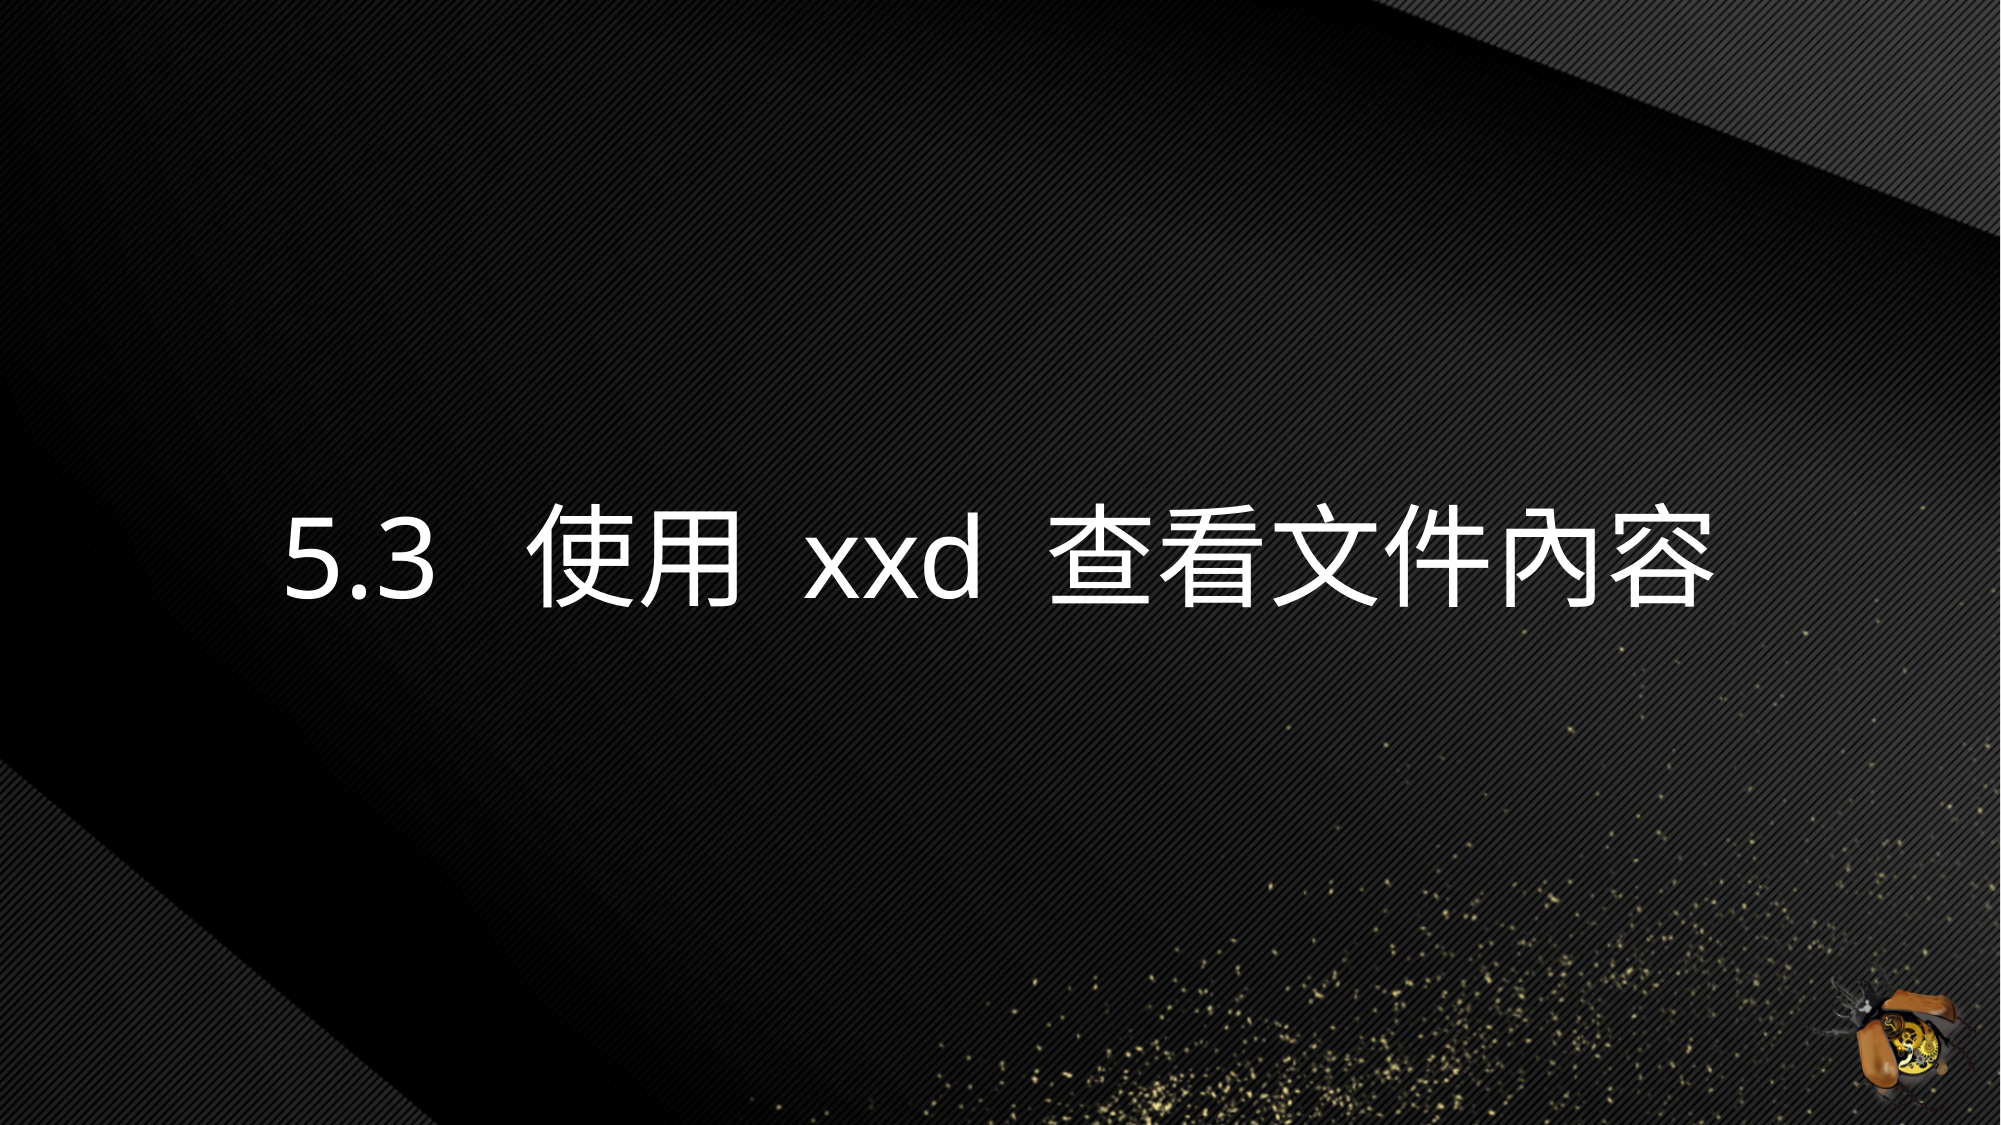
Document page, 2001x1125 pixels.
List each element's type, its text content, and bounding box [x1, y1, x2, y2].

title 5.3 使用 xxd 查看文件內容 [137, 453, 1863, 672]
picture [0, 0, 2001, 1125]
